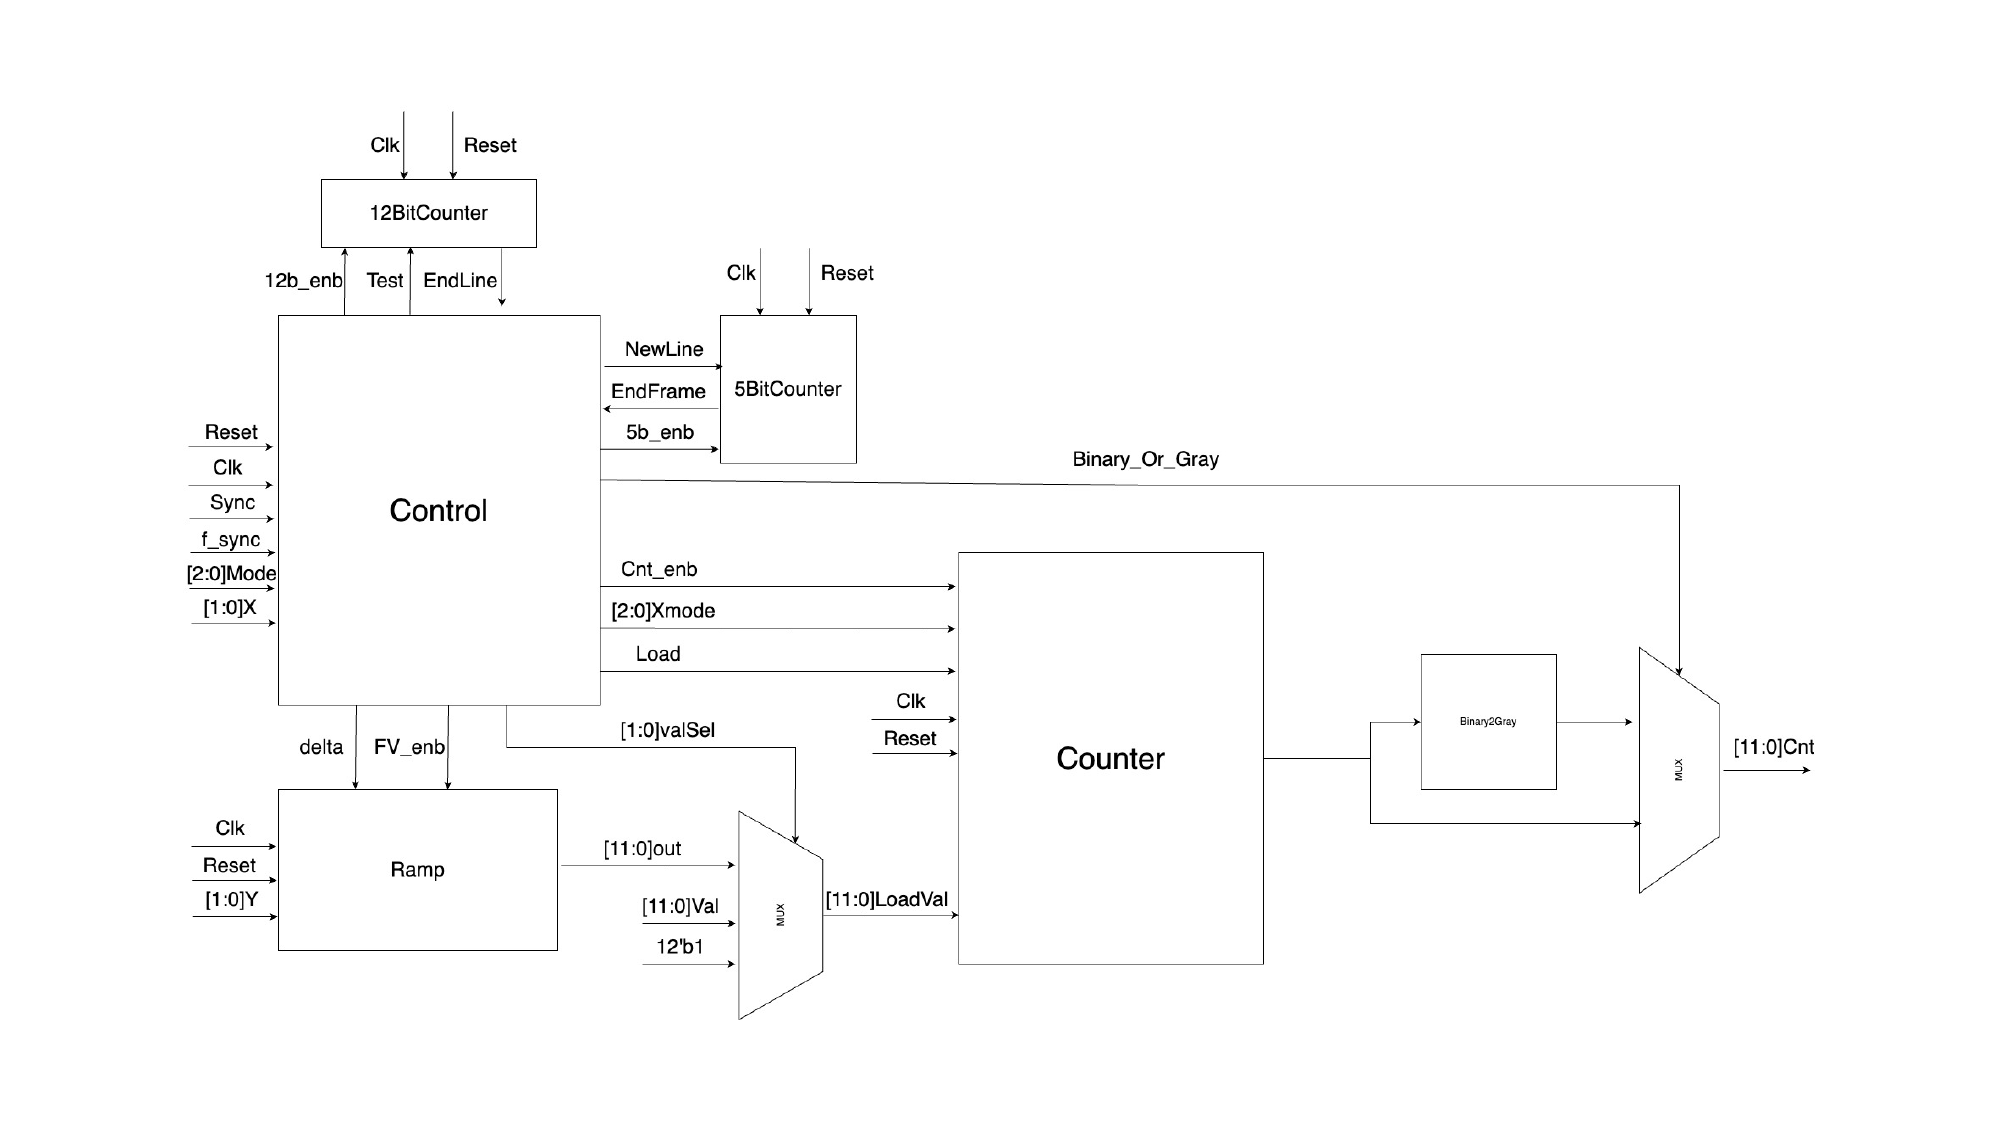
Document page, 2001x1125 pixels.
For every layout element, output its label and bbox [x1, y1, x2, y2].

picture [176, 104, 1824, 1020]
